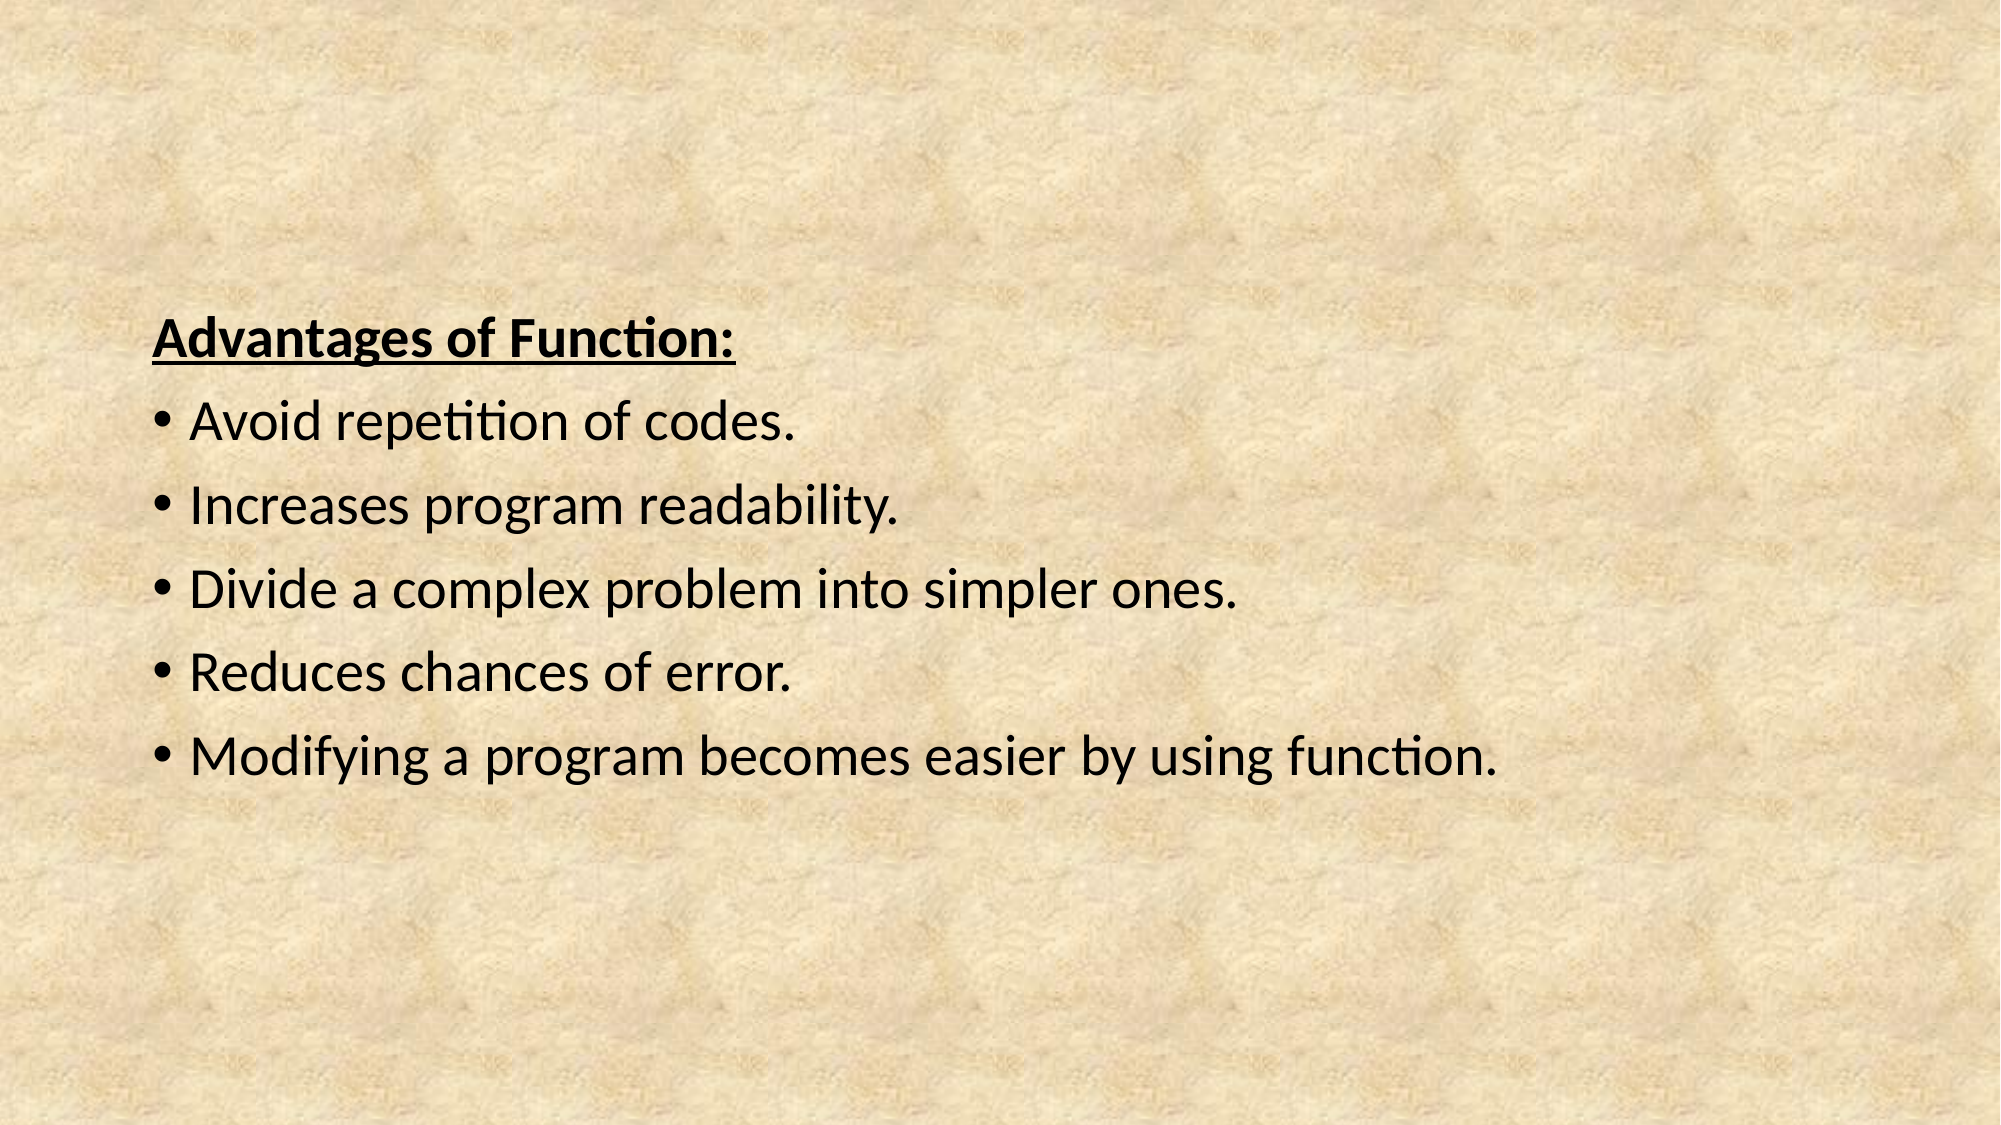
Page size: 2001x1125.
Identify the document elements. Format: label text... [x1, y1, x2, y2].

list Advantages of Function: Avoid repetition of codes. Increases program readability. Divide a complex problem into simpler ones. Reduces chances of error. Modifying a program becomes easier by using function. [137, 299, 1863, 1014]
picture [0, 0, 2001, 1125]
